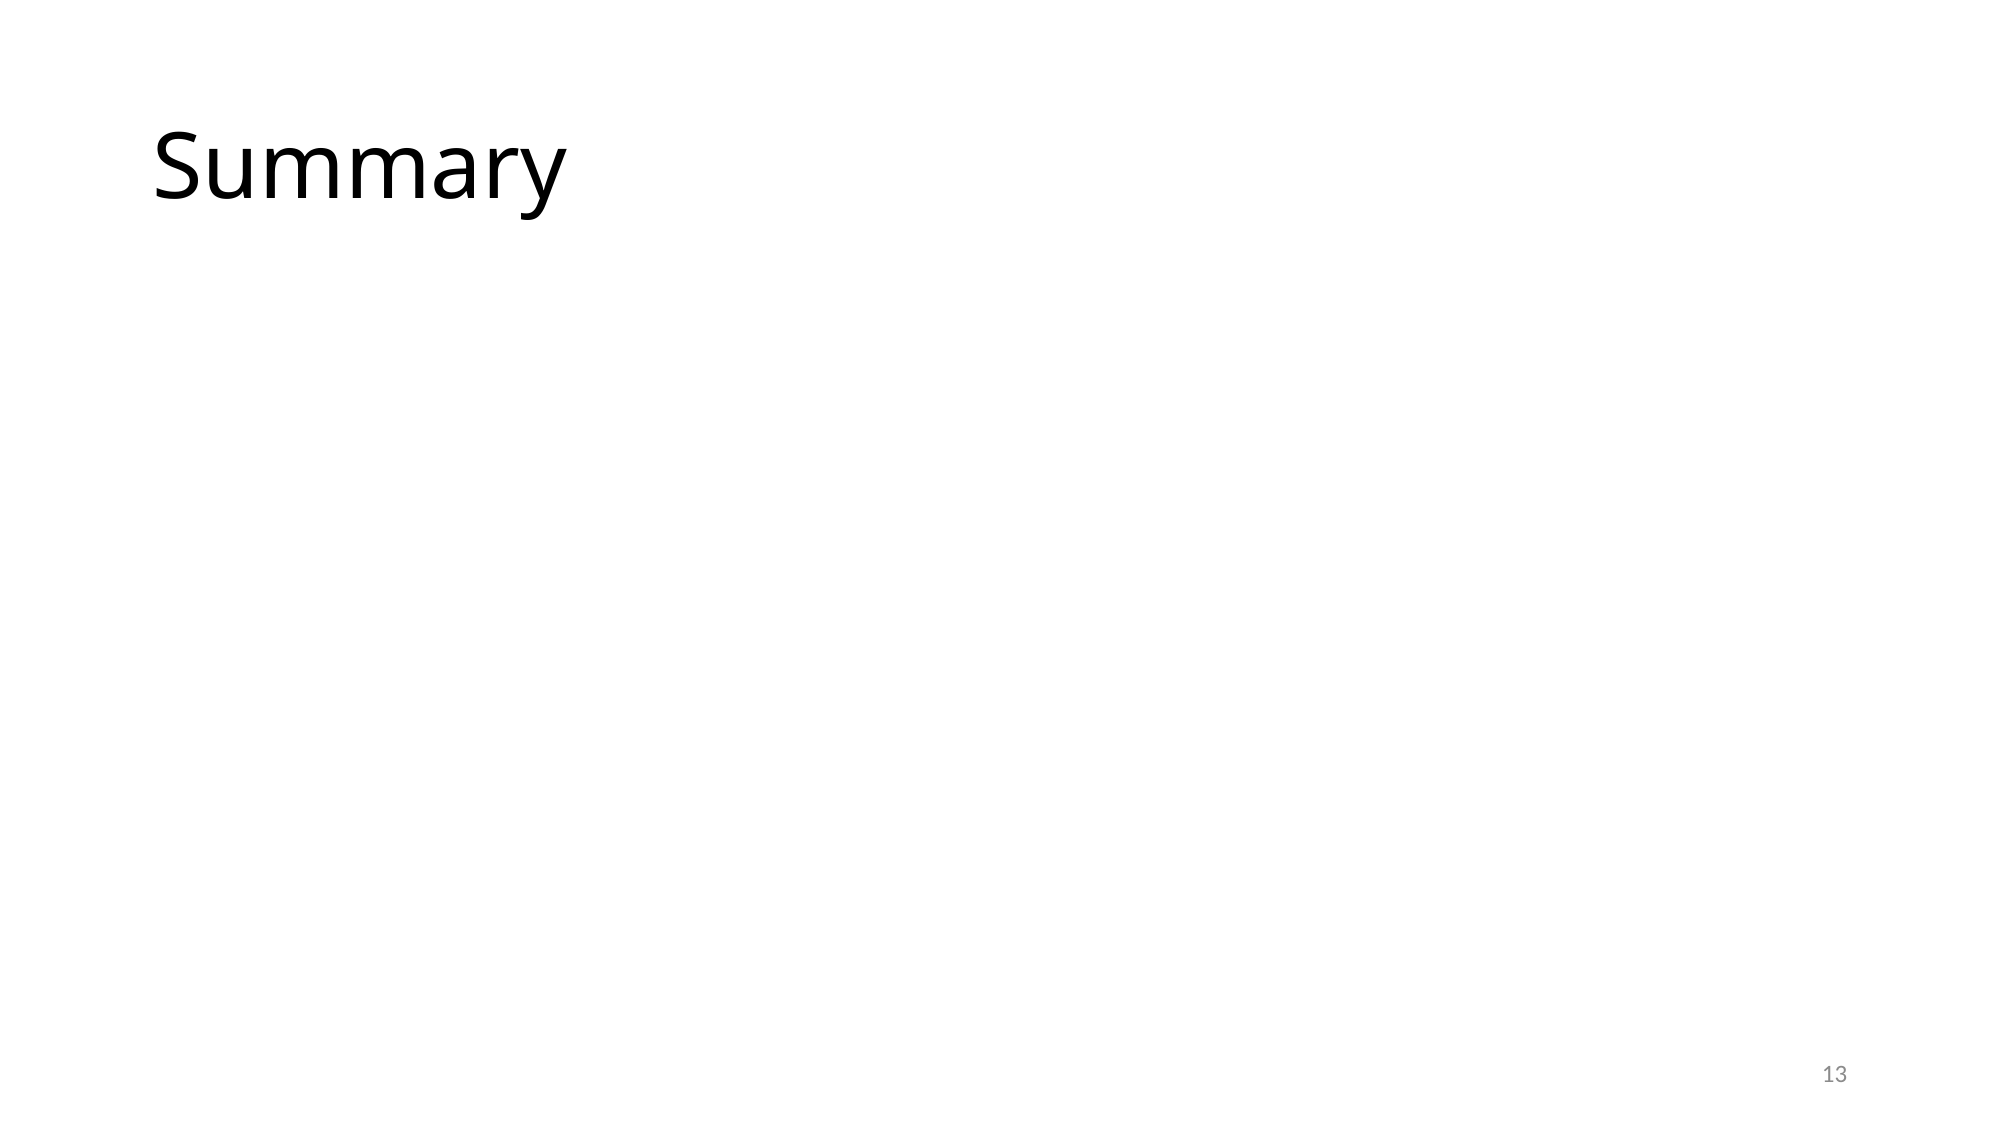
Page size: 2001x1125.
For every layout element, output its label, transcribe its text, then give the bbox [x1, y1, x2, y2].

title Summary [137, 59, 1863, 278]
slide_number 13 [1412, 1042, 1863, 1103]
